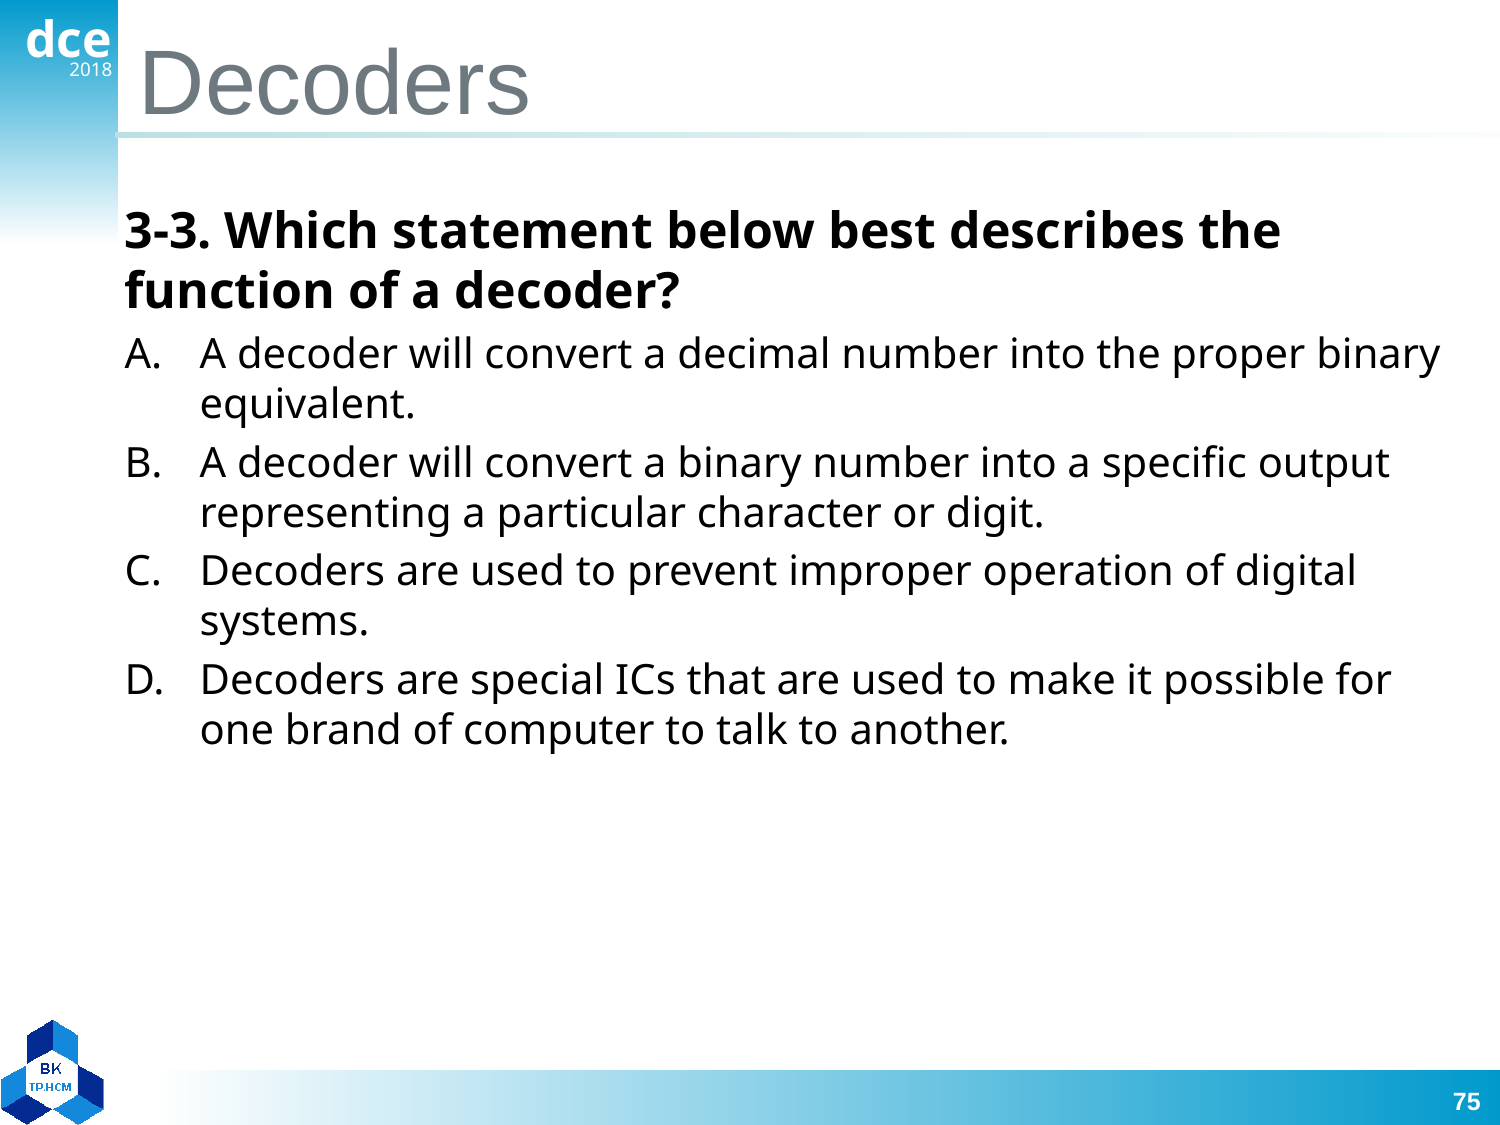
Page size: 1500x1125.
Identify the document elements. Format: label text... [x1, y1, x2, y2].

list 3-3. Which statement below best describes the function of a decoder? A decoder will convert a decimal number into the proper binary equivalent. A decoder will convert a binary number into a specific output representing a particular character or digit. Decoders are used to prevent improper operation of digital systems. Decoders are special ICs that are used to make it possible for one brand of computer to talk to another. [109, 191, 1460, 988]
slide_number 75 [1422, 1077, 1497, 1125]
picture [0, 1019, 104, 1125]
title Decoders [123, 6, 1475, 150]
